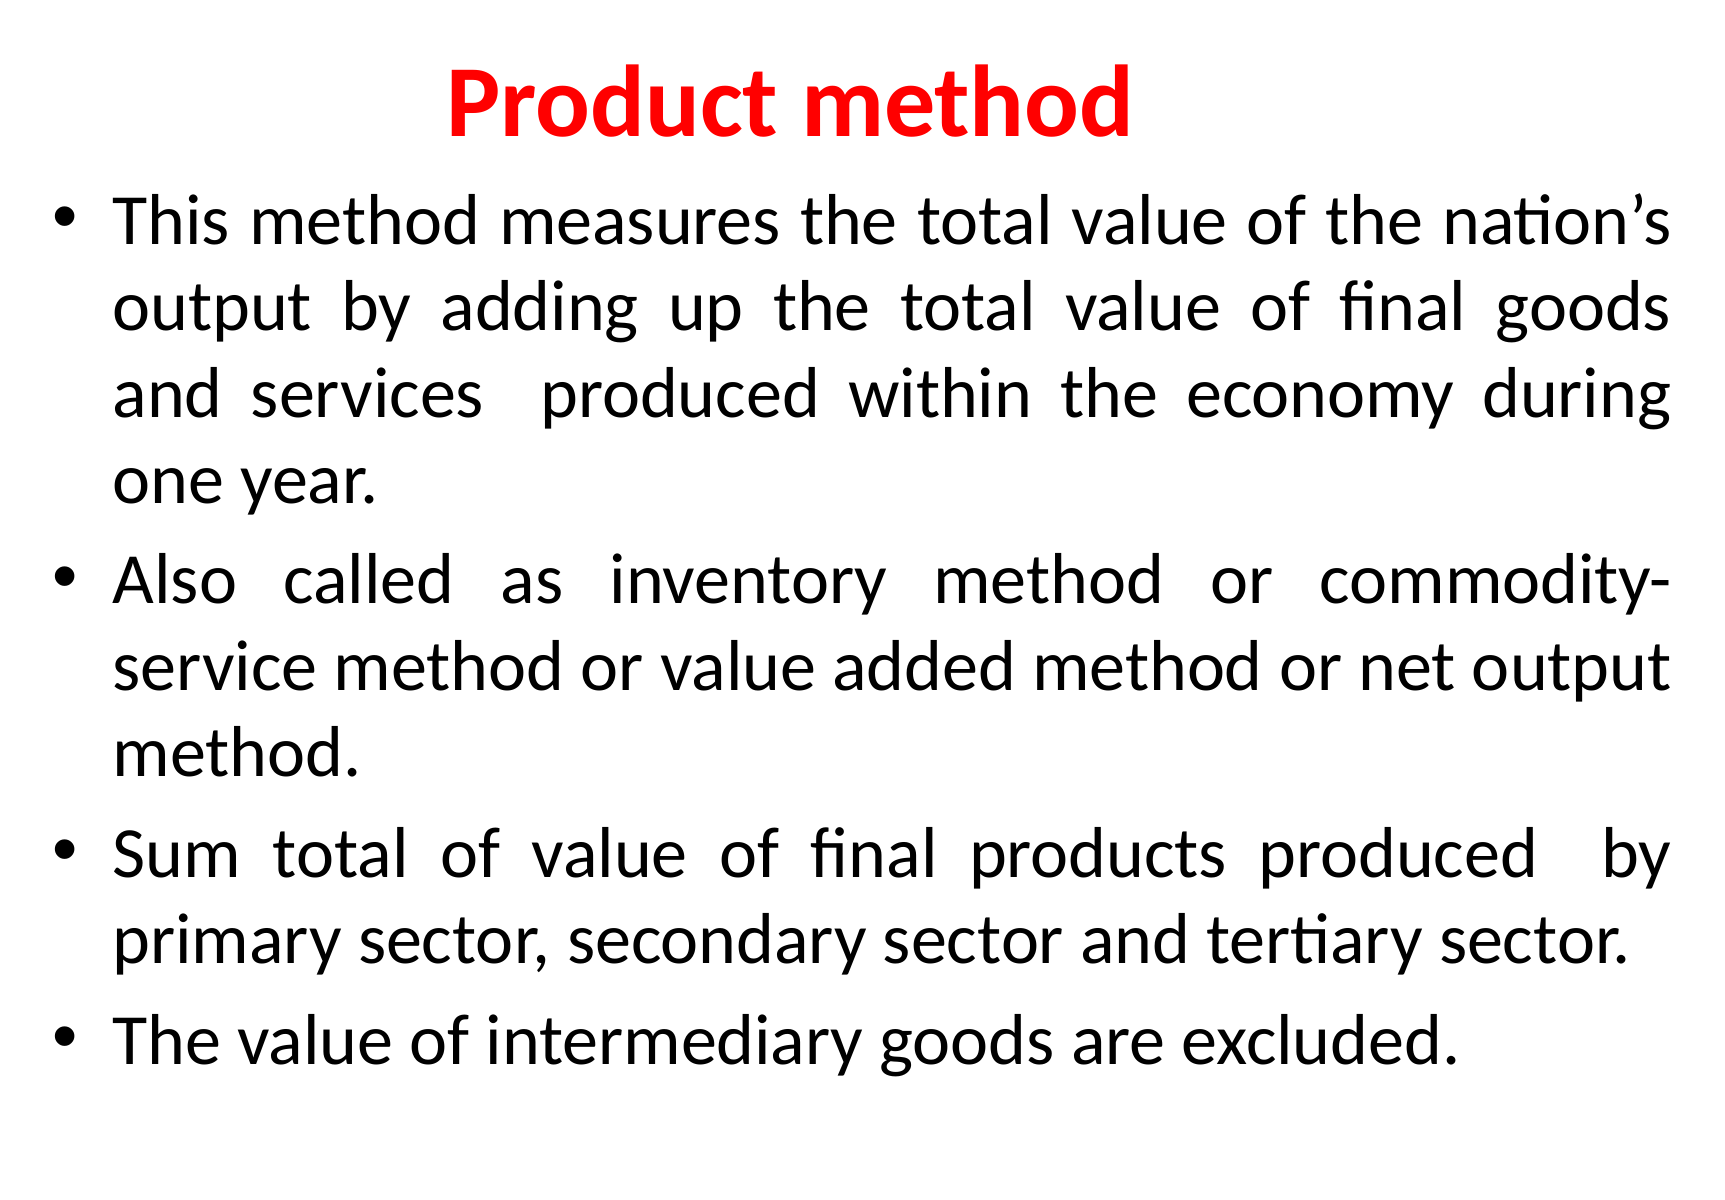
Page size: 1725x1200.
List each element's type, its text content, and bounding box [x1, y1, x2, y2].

title Product method [86, 10, 1495, 163]
list This method measures the total value of the nation’s output by adding up the total value of final goods and services produced within the economy during one year. Also called as inventory method or commodity-service method or value added method or net output method. Sum total of value of final products produced by primary sector, secondary sector and tertiary sector. The value of intermediary goods are excluded. [35, 163, 1690, 1151]
